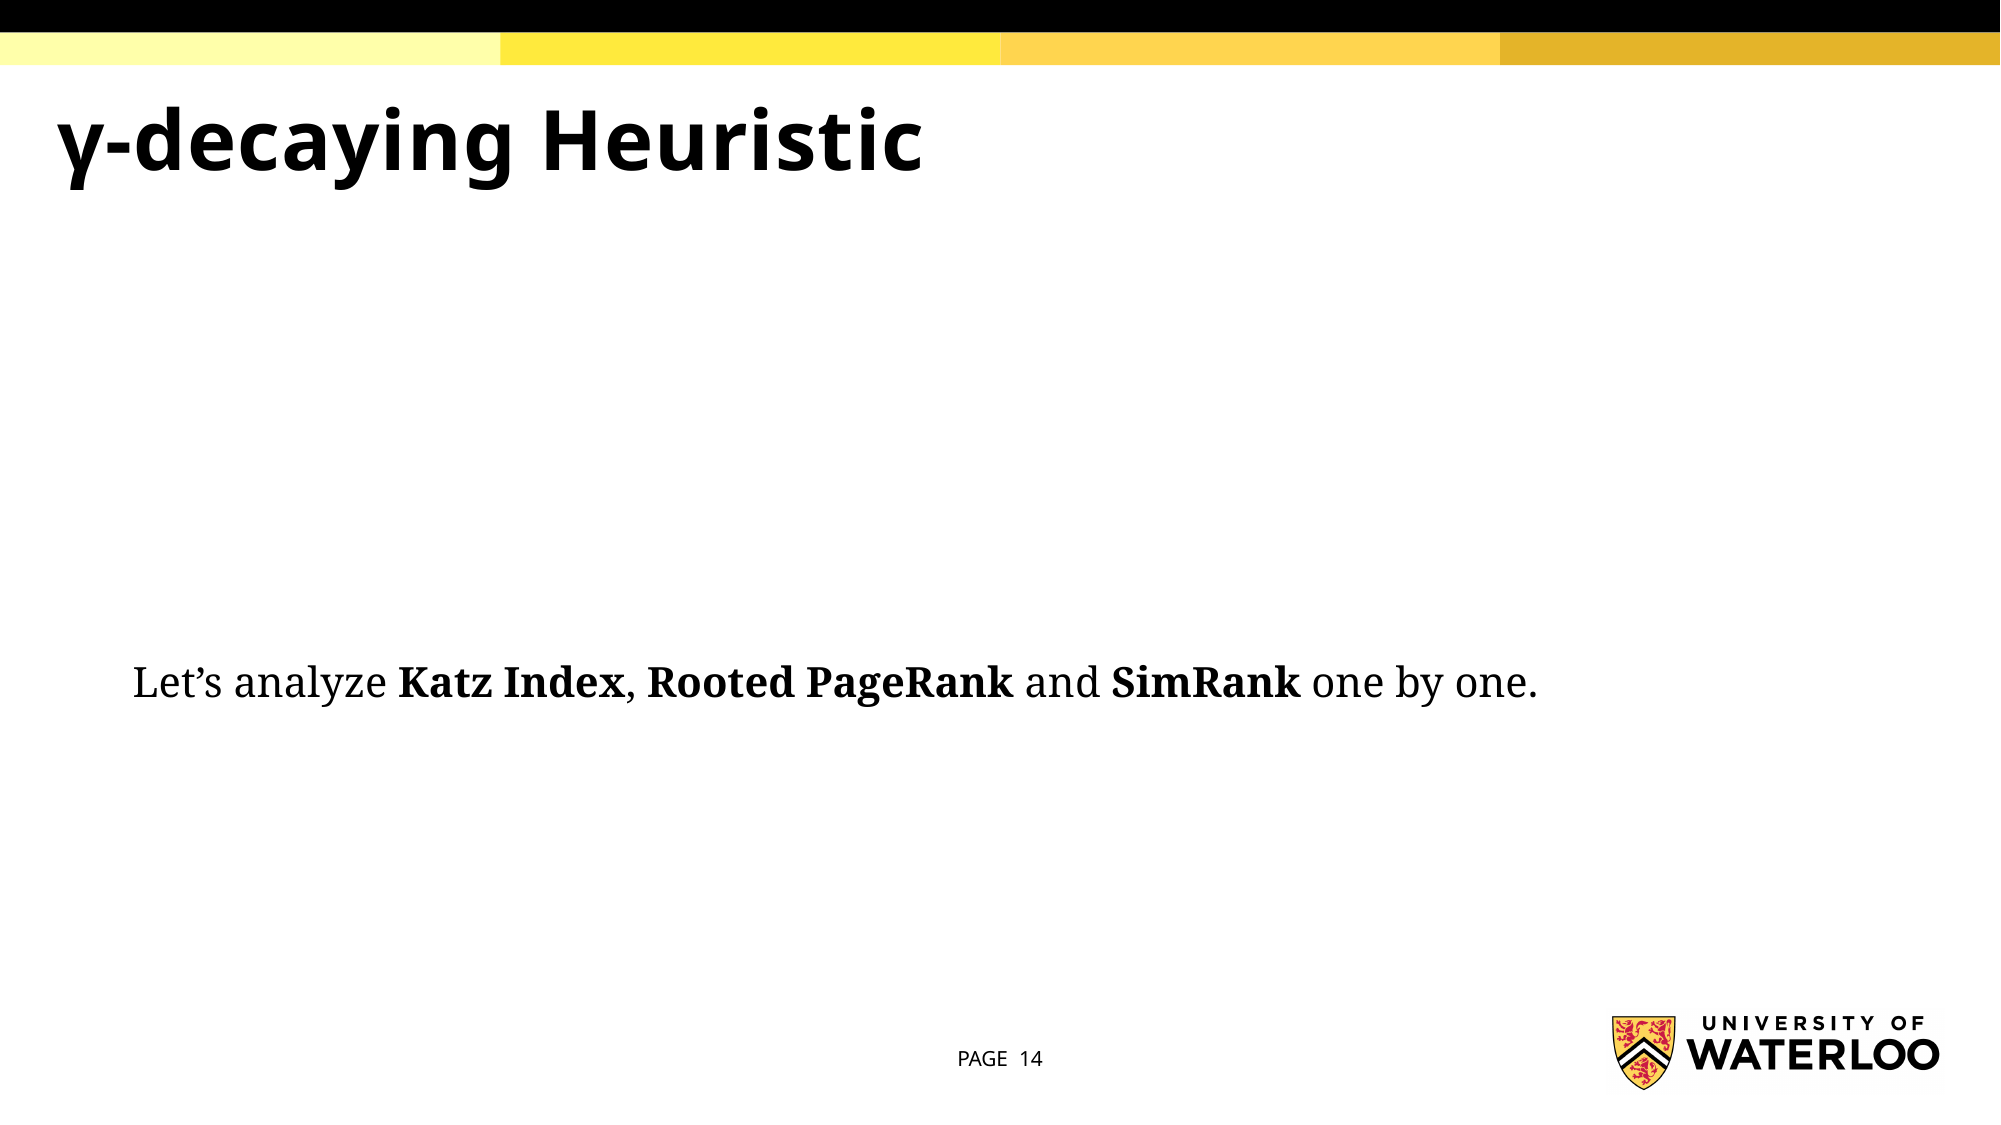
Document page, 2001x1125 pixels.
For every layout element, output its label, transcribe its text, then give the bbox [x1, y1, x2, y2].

slide_number PAGE 14 [916, 1039, 1084, 1081]
picture [1606, 1008, 1945, 1095]
title γ-decaying Heuristic [42, 71, 1941, 219]
